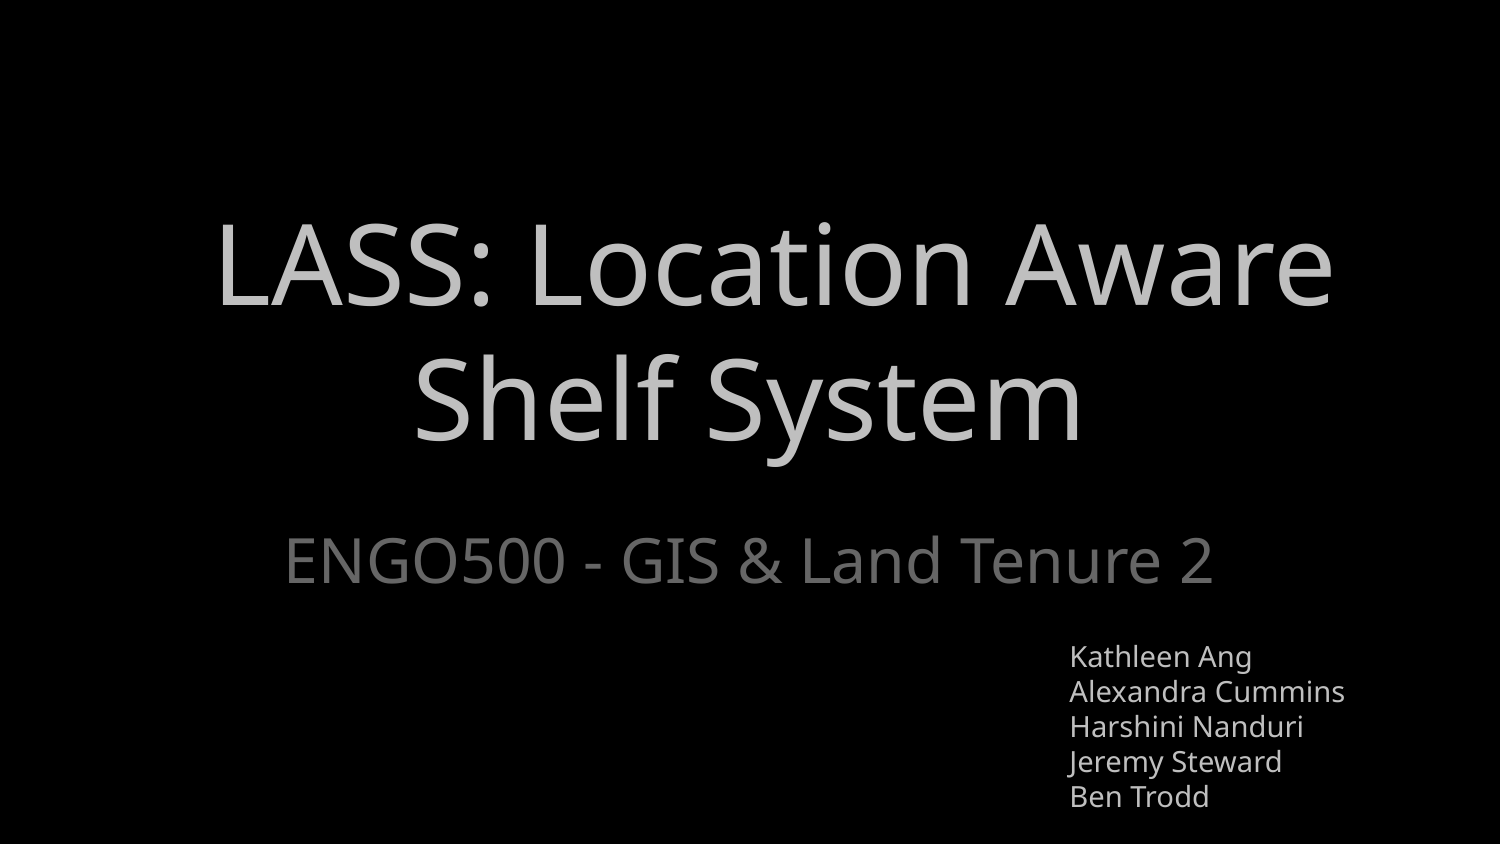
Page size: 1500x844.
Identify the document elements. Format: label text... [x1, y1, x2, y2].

title LASS: Location Aware Shelf System [112, 287, 1388, 478]
subtitle ENGO500 - GIS & Land Tenure 2 [112, 505, 1388, 635]
text_box Kathleen Ang Alexandra Cummins Harshini Nanduri Jeremy Steward Ben Trodd [1054, 623, 1388, 808]
